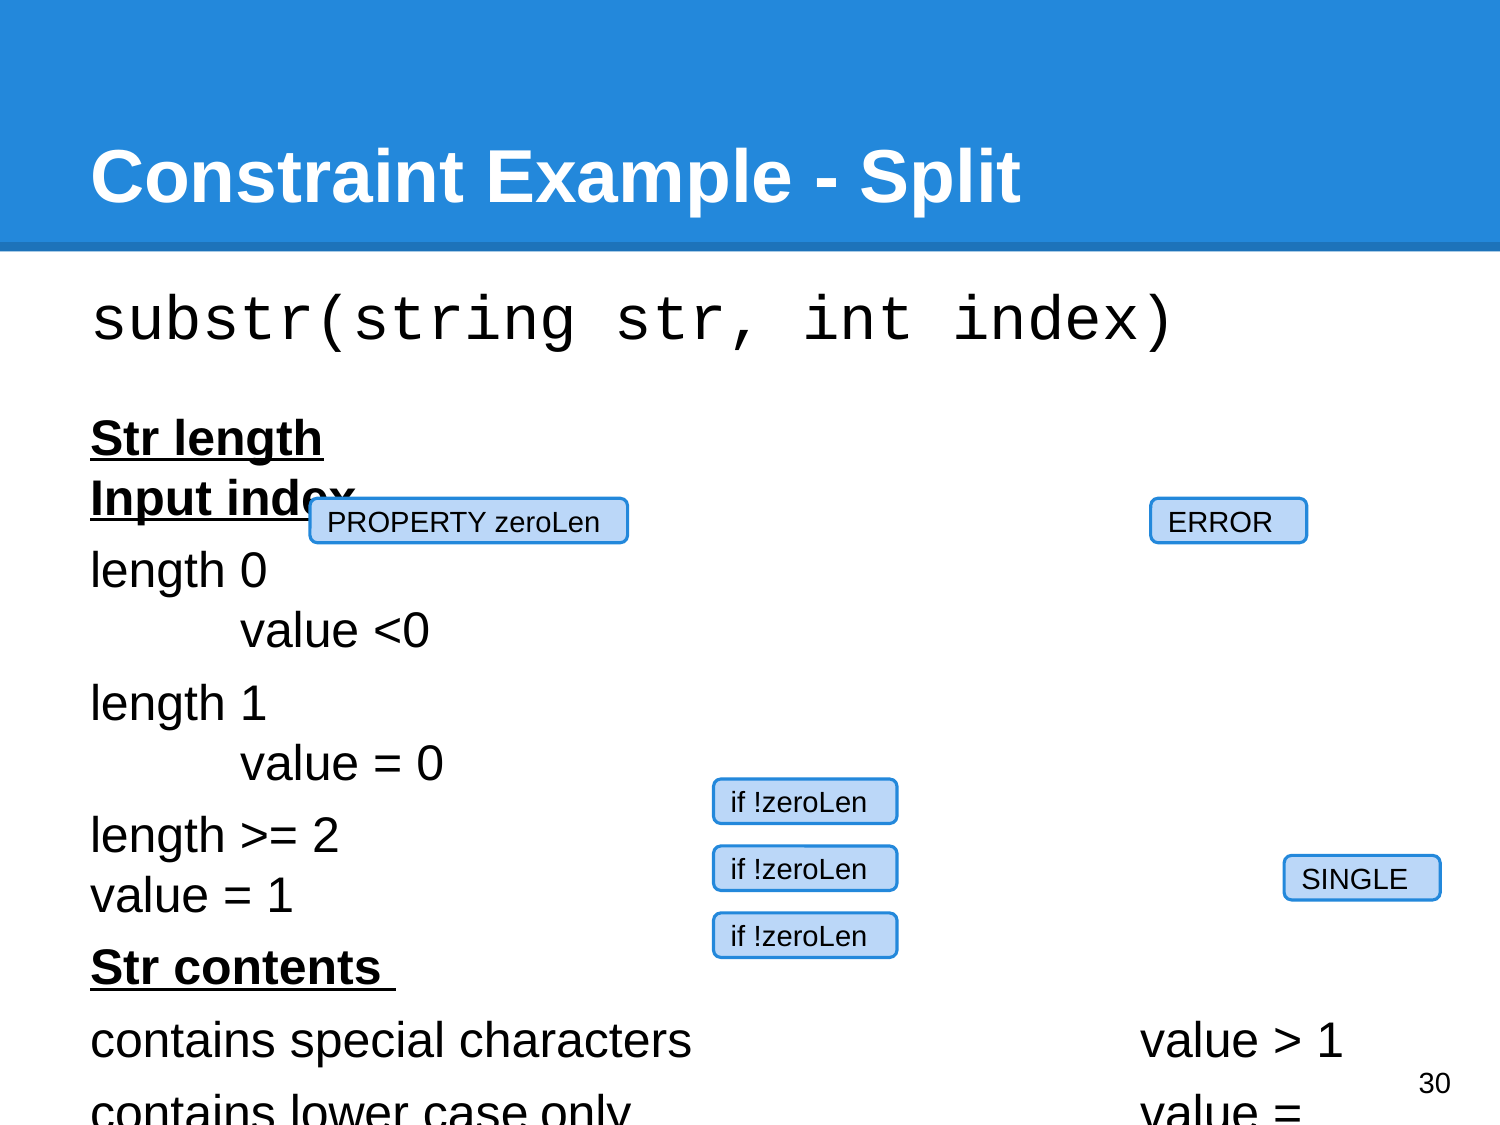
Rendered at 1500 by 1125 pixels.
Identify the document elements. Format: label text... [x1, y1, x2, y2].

title Constraint Example - Split [75, 45, 1425, 233]
text_box if !zeroLen [713, 912, 898, 958]
text_box ERROR [1150, 498, 1307, 543]
list substr(string str, int index) Str length Input index length 0 value <0 length 1 value = 0 length >= 2 value = 1 Str contents contains special characters value > 1 contains lower case only value = MAXINT contains mixed case [75, 262, 1476, 1038]
text_box SINGLE [1284, 855, 1441, 900]
slide_number ‹#› [1403, 1038, 1494, 1125]
text_box if !zeroLen [713, 845, 898, 891]
text_box if !zeroLen [713, 778, 898, 824]
text_box PROPERTY zeroLen [309, 498, 628, 543]
